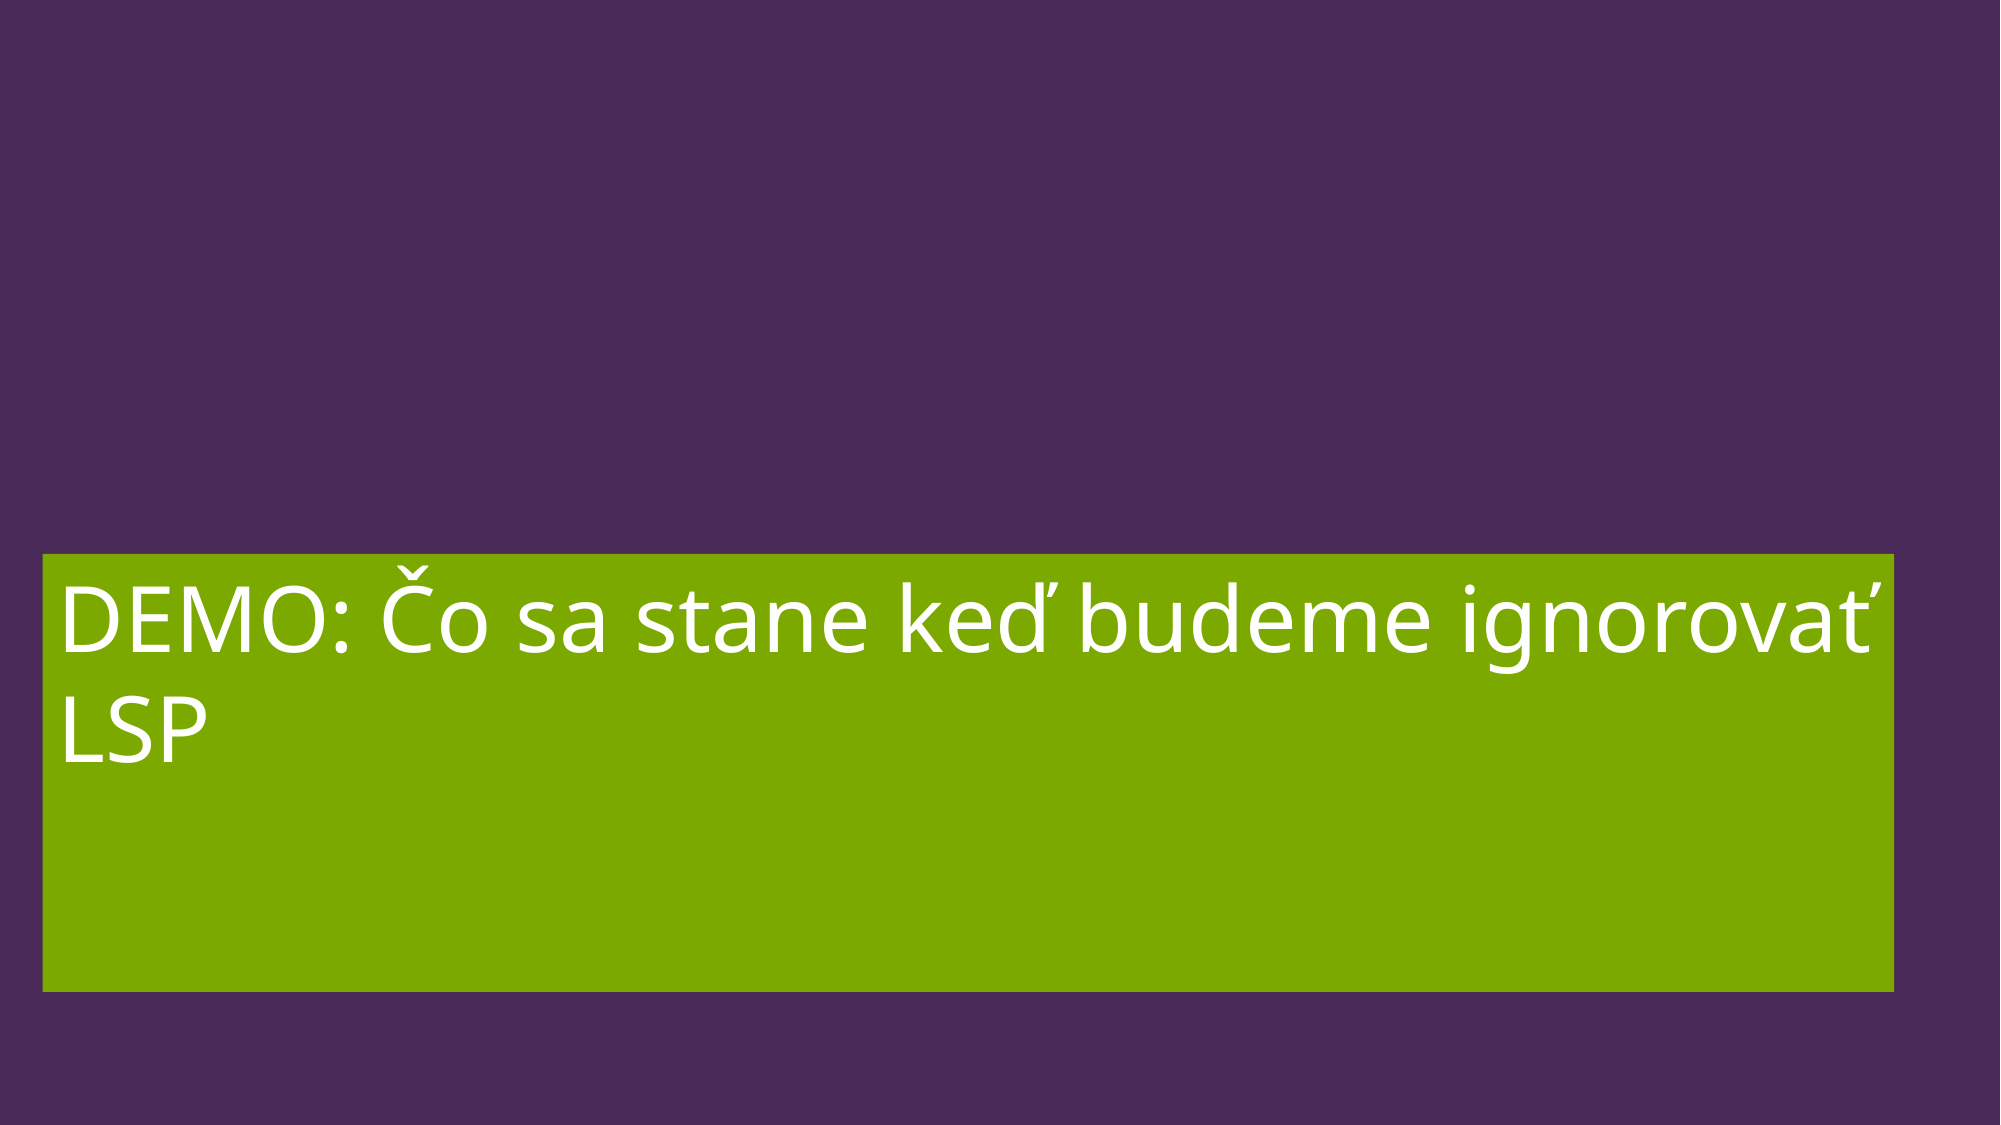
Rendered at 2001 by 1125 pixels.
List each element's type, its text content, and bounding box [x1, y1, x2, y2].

text_box DEMO: Čo sa stane keď budeme ignorovať LSP [42, 553, 1895, 993]
